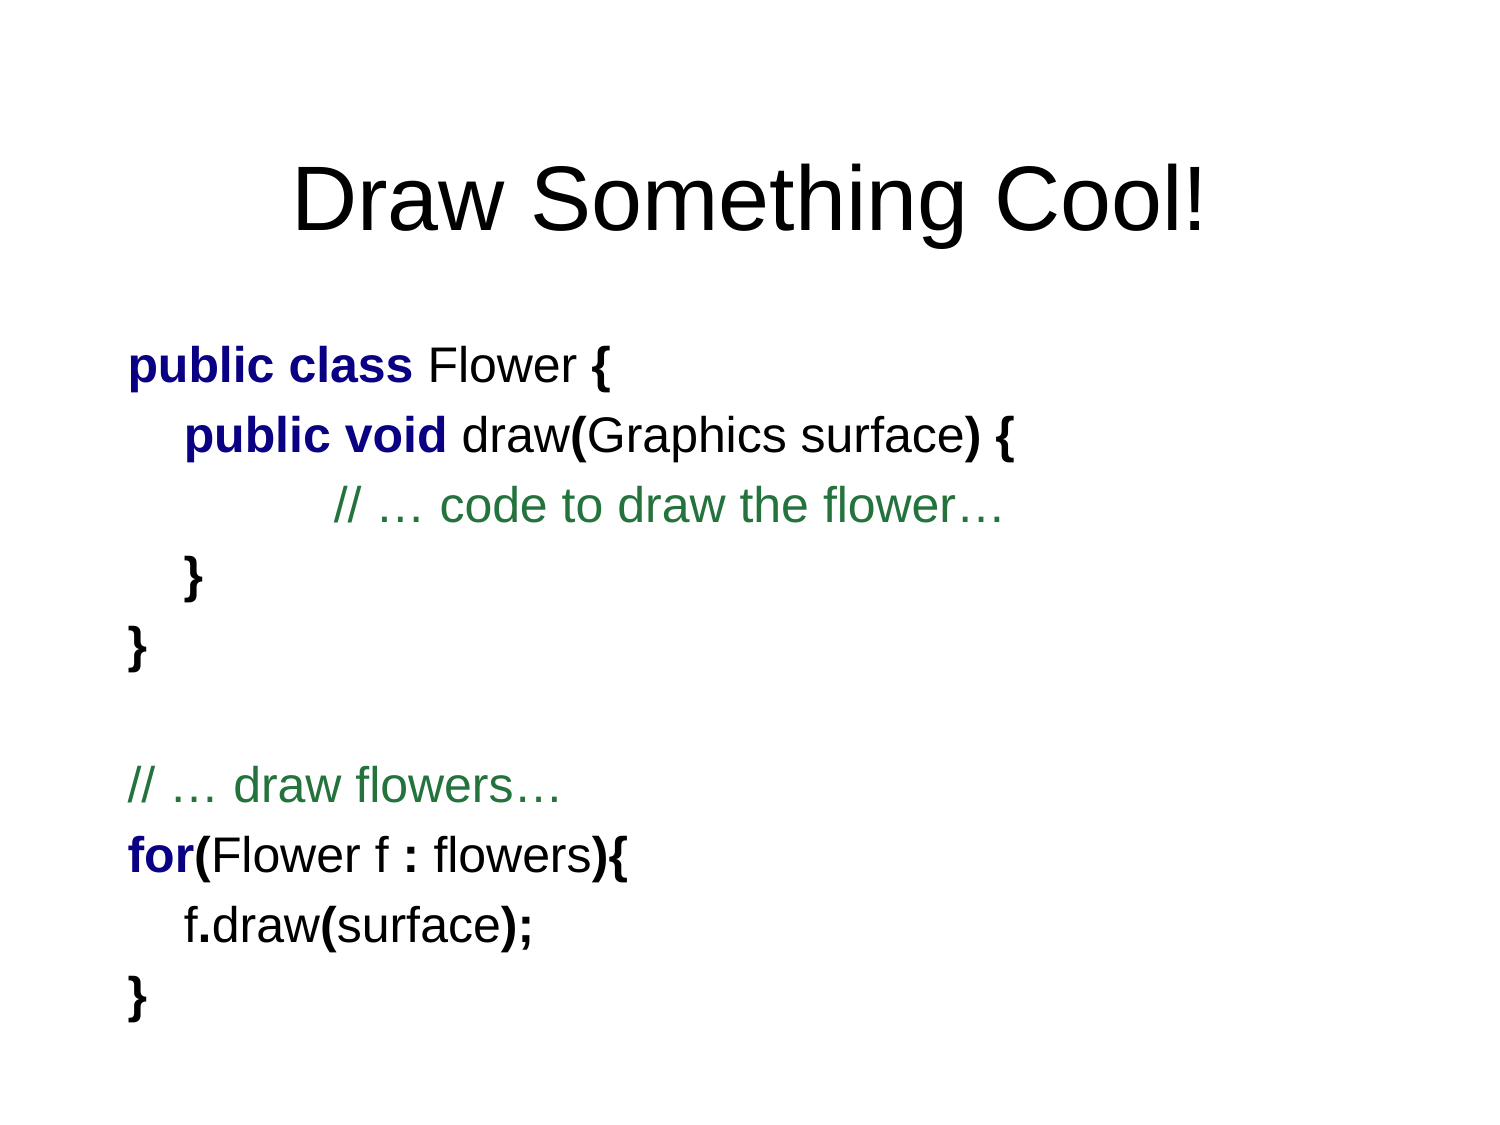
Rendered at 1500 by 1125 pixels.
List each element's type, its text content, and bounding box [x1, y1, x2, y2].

title Draw Something Cool! [112, 99, 1388, 288]
list public class Flower { public void draw(Graphics surface) { // … code to draw the flower… } } // … draw flowers… for(Flower f : flowers){ f.draw(surface); } [112, 324, 1388, 1001]
